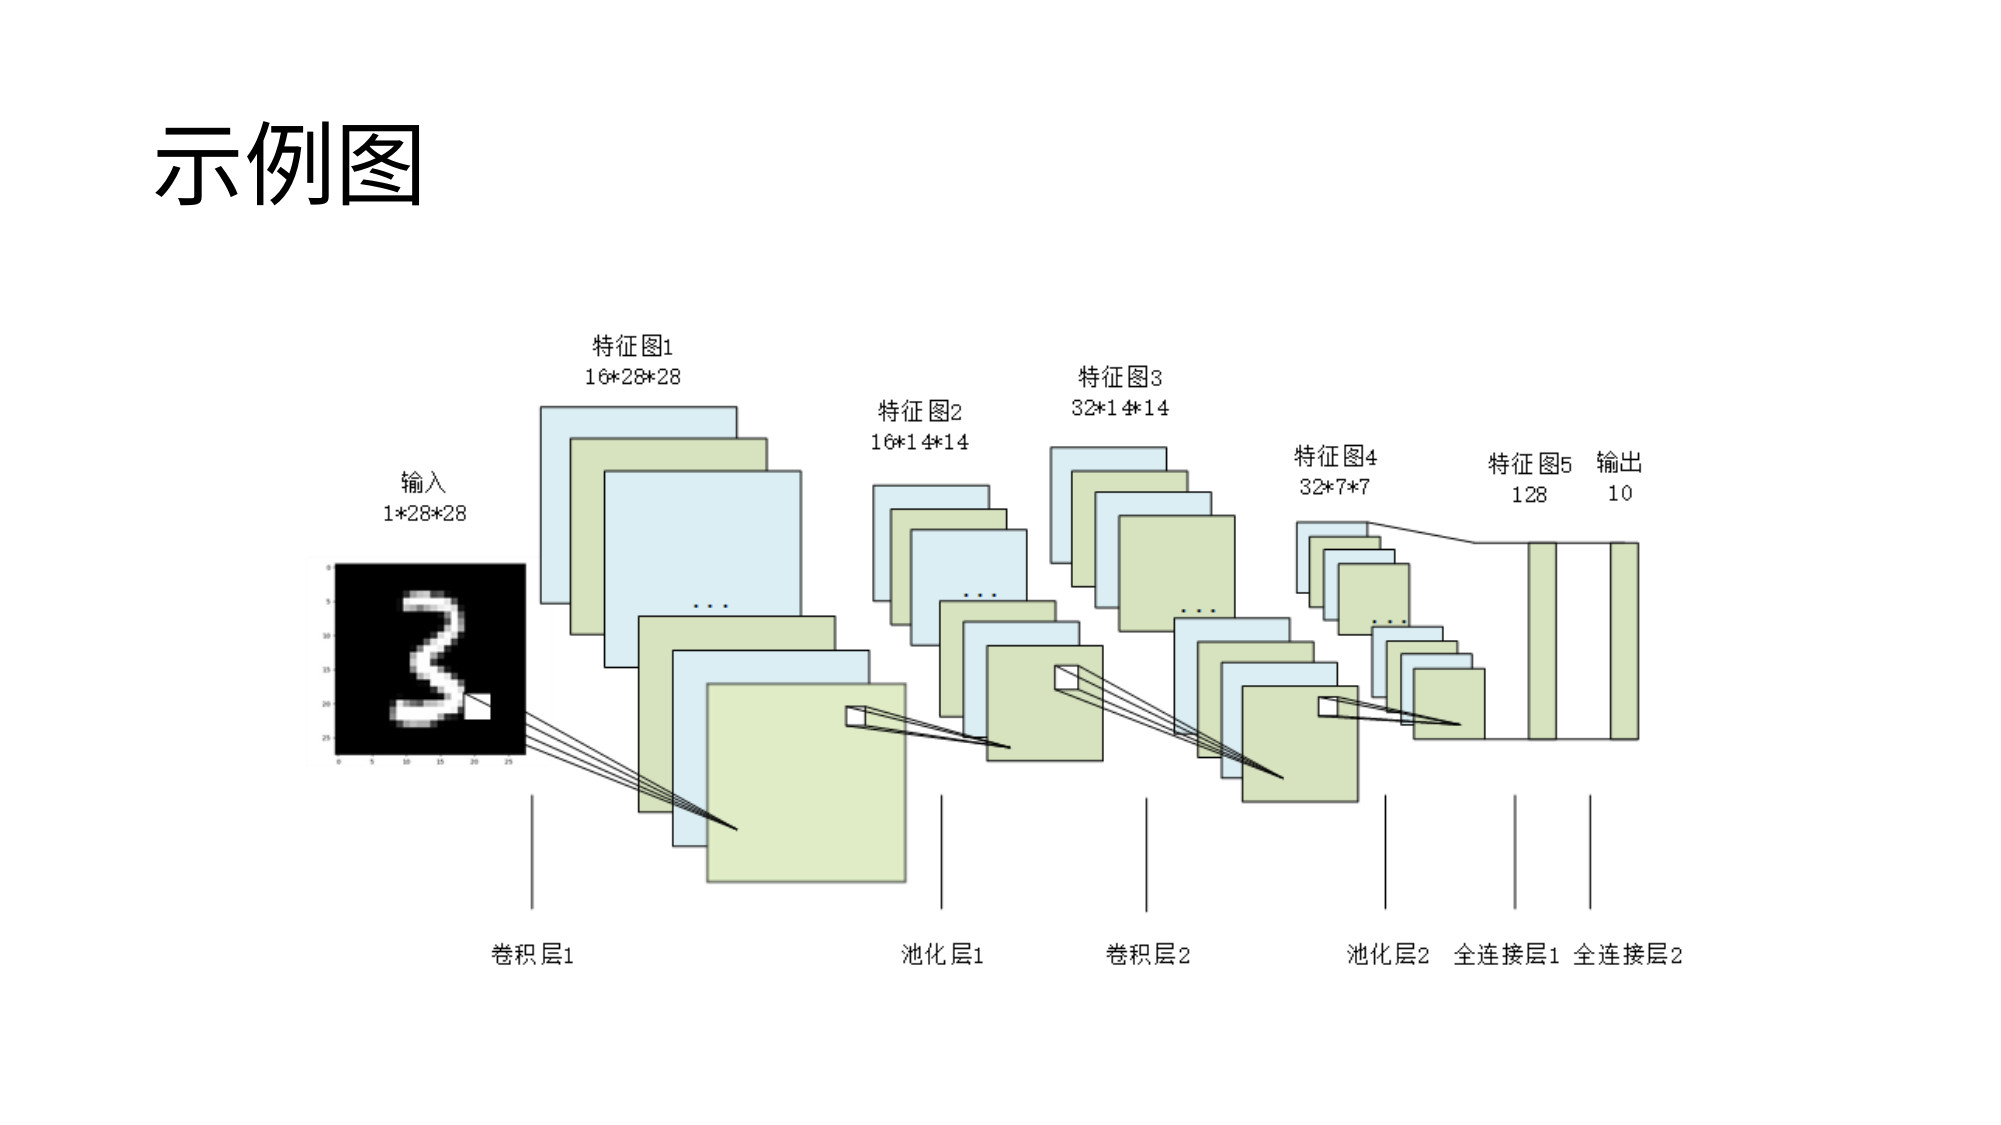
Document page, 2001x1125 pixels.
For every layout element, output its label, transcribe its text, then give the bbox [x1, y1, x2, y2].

title 示例图 [137, 59, 1863, 278]
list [292, 296, 1711, 1010]
